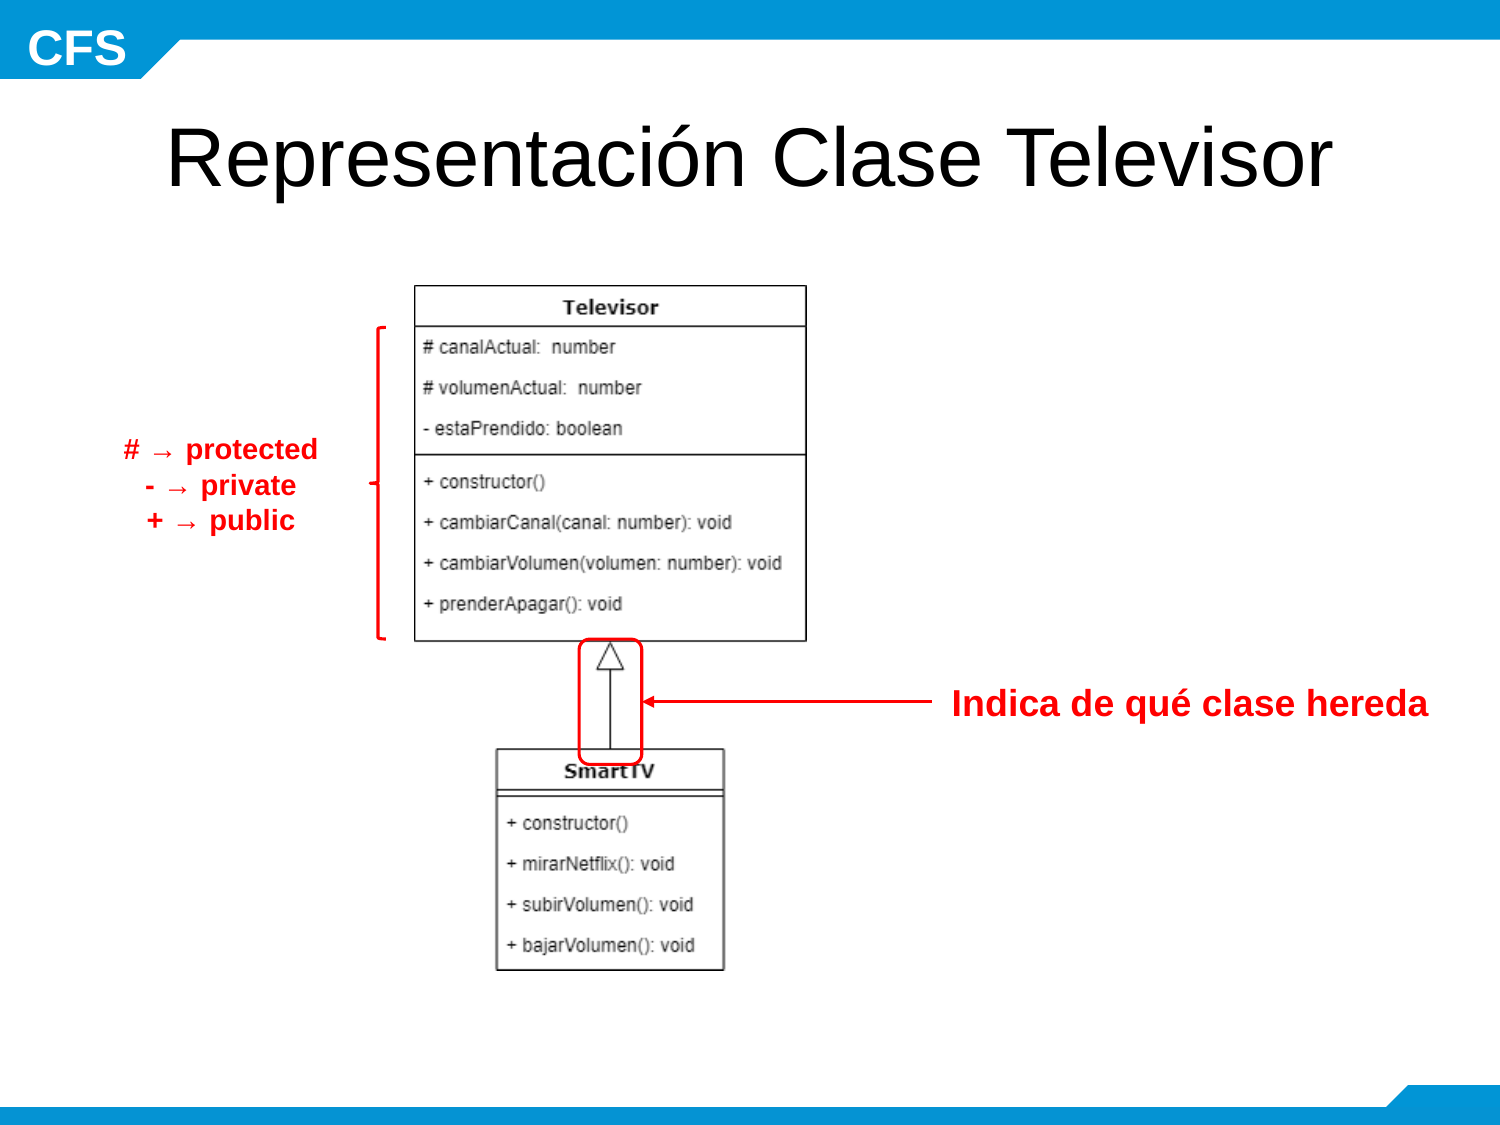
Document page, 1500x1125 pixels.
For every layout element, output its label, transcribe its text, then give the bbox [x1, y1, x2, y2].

text_box # → protected - → private + → public [100, 382, 342, 584]
text_box Indica de qué clase hereda [931, 659, 1449, 744]
text_box [370, 327, 386, 640]
title Representación Clase Televisor [51, 97, 1449, 223]
picture [414, 285, 807, 971]
